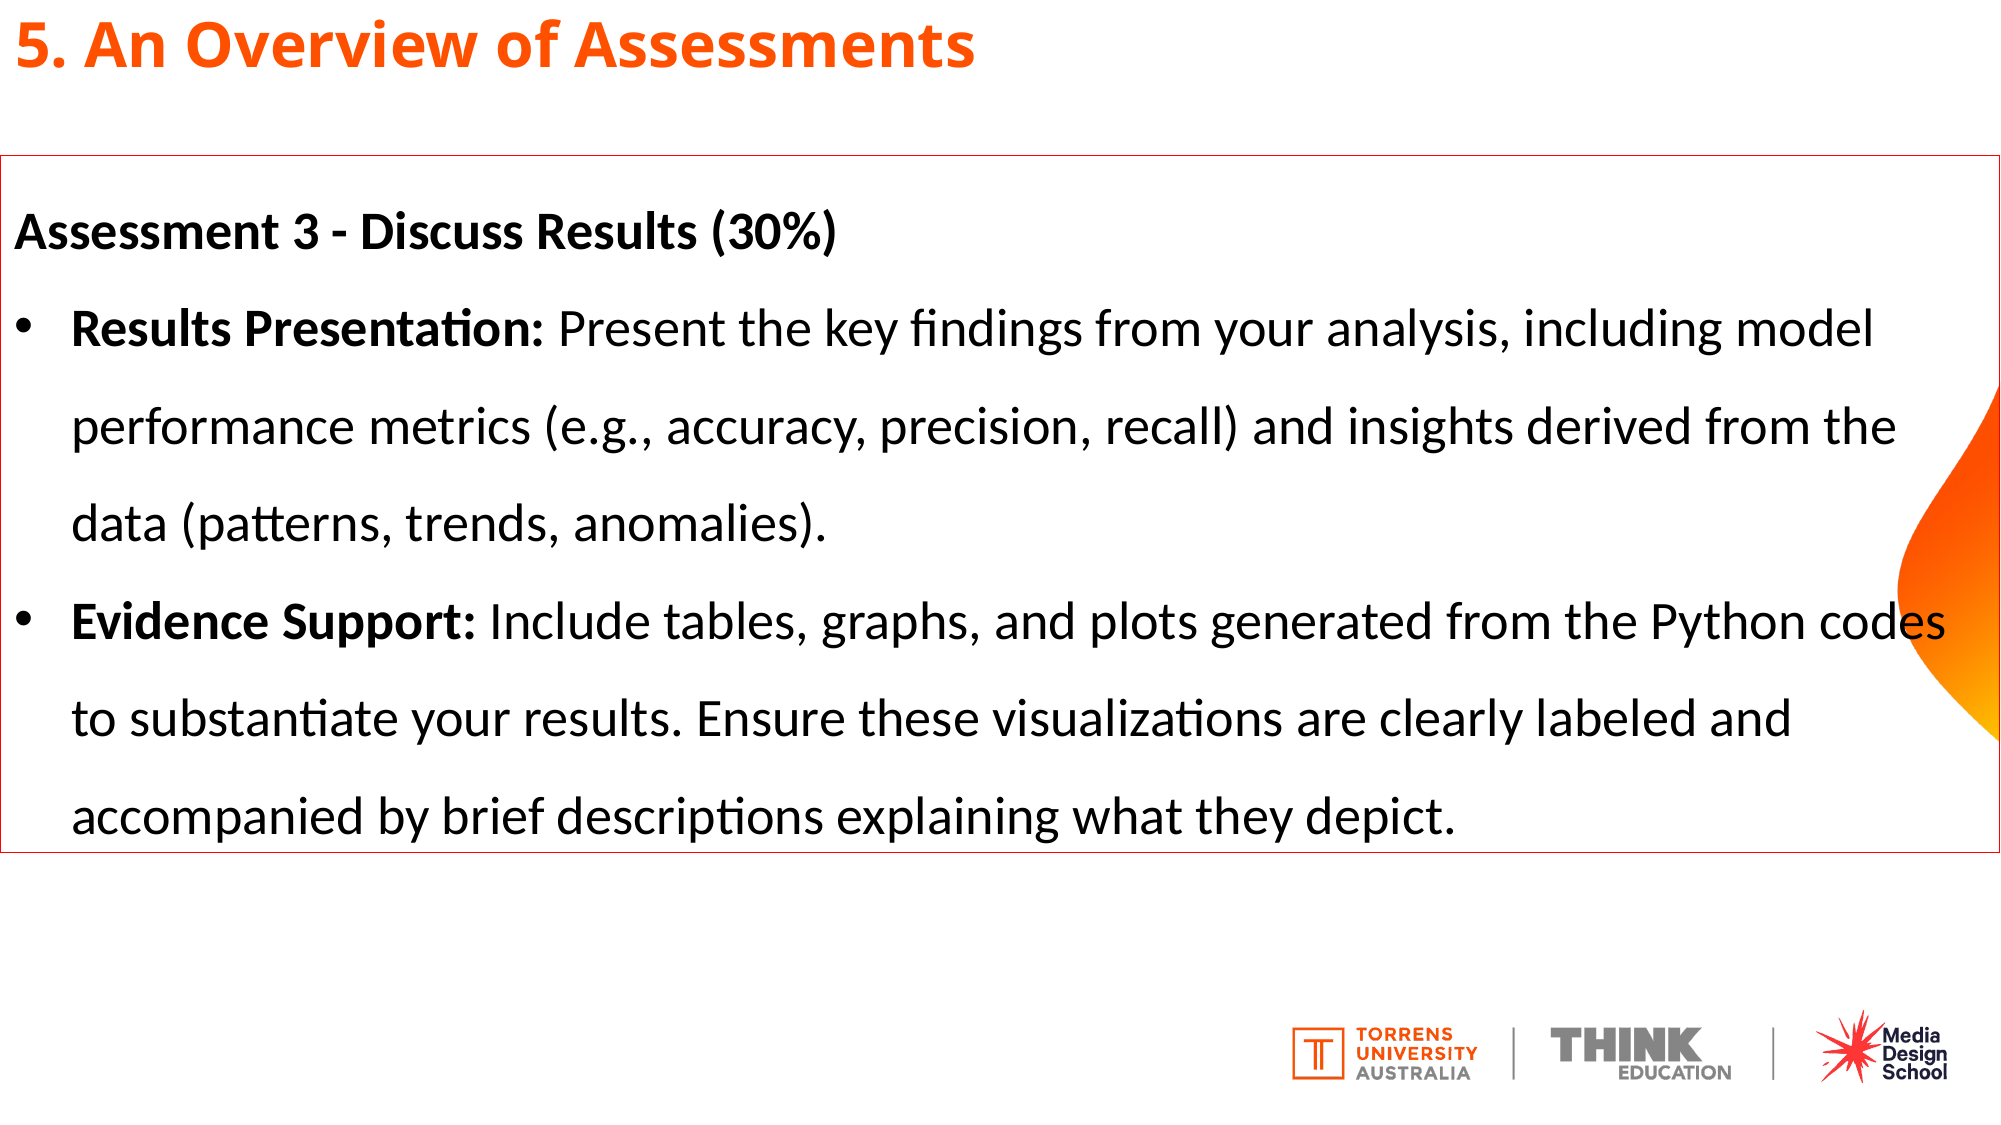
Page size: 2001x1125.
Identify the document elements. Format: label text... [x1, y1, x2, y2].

picture [1256, 0, 2001, 1125]
text_box Assessment 3 - Discuss Results (30%) Results Presentation: Present the key findings from your analysis, including model performance metrics (e.g., accuracy, precision, recall) and insights derived from the data (patterns, trends, anomalies). Evidence Support: Include tables, graphs, and plots generated from the Python codes to substantiate your results. Ensure these visualizations are clearly labeled and accompanied by brief descriptions explaining what they depict. [0, 155, 2000, 853]
title 5. An Overview of Assessments [0, 0, 2000, 96]
